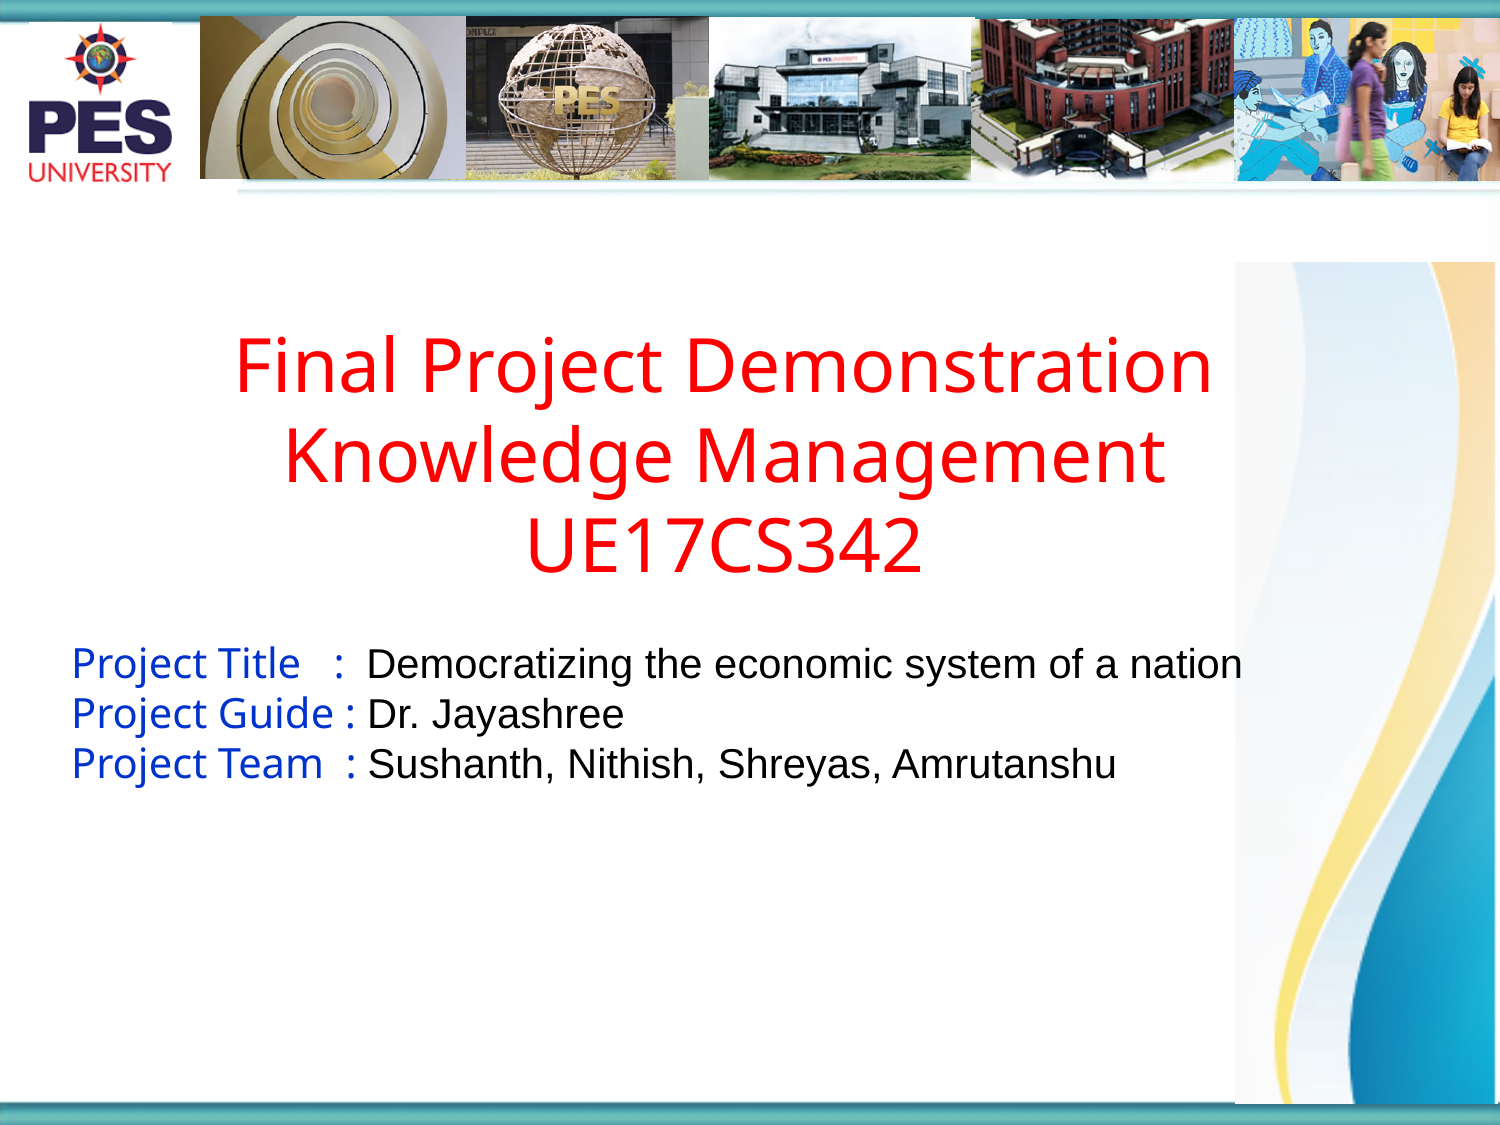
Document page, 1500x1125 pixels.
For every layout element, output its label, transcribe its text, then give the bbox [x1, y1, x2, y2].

text_box Project Title : Democratizing the economic system of a nation Project Guide : Dr. Jayashree Project Team : Sushanth, Nithish, Shreyas, Amrutanshu [56, 629, 1444, 975]
picture [0, 0, 1500, 1125]
text_box Final Project Demonstration Knowledge Management UE17CS342 [43, 310, 1406, 587]
